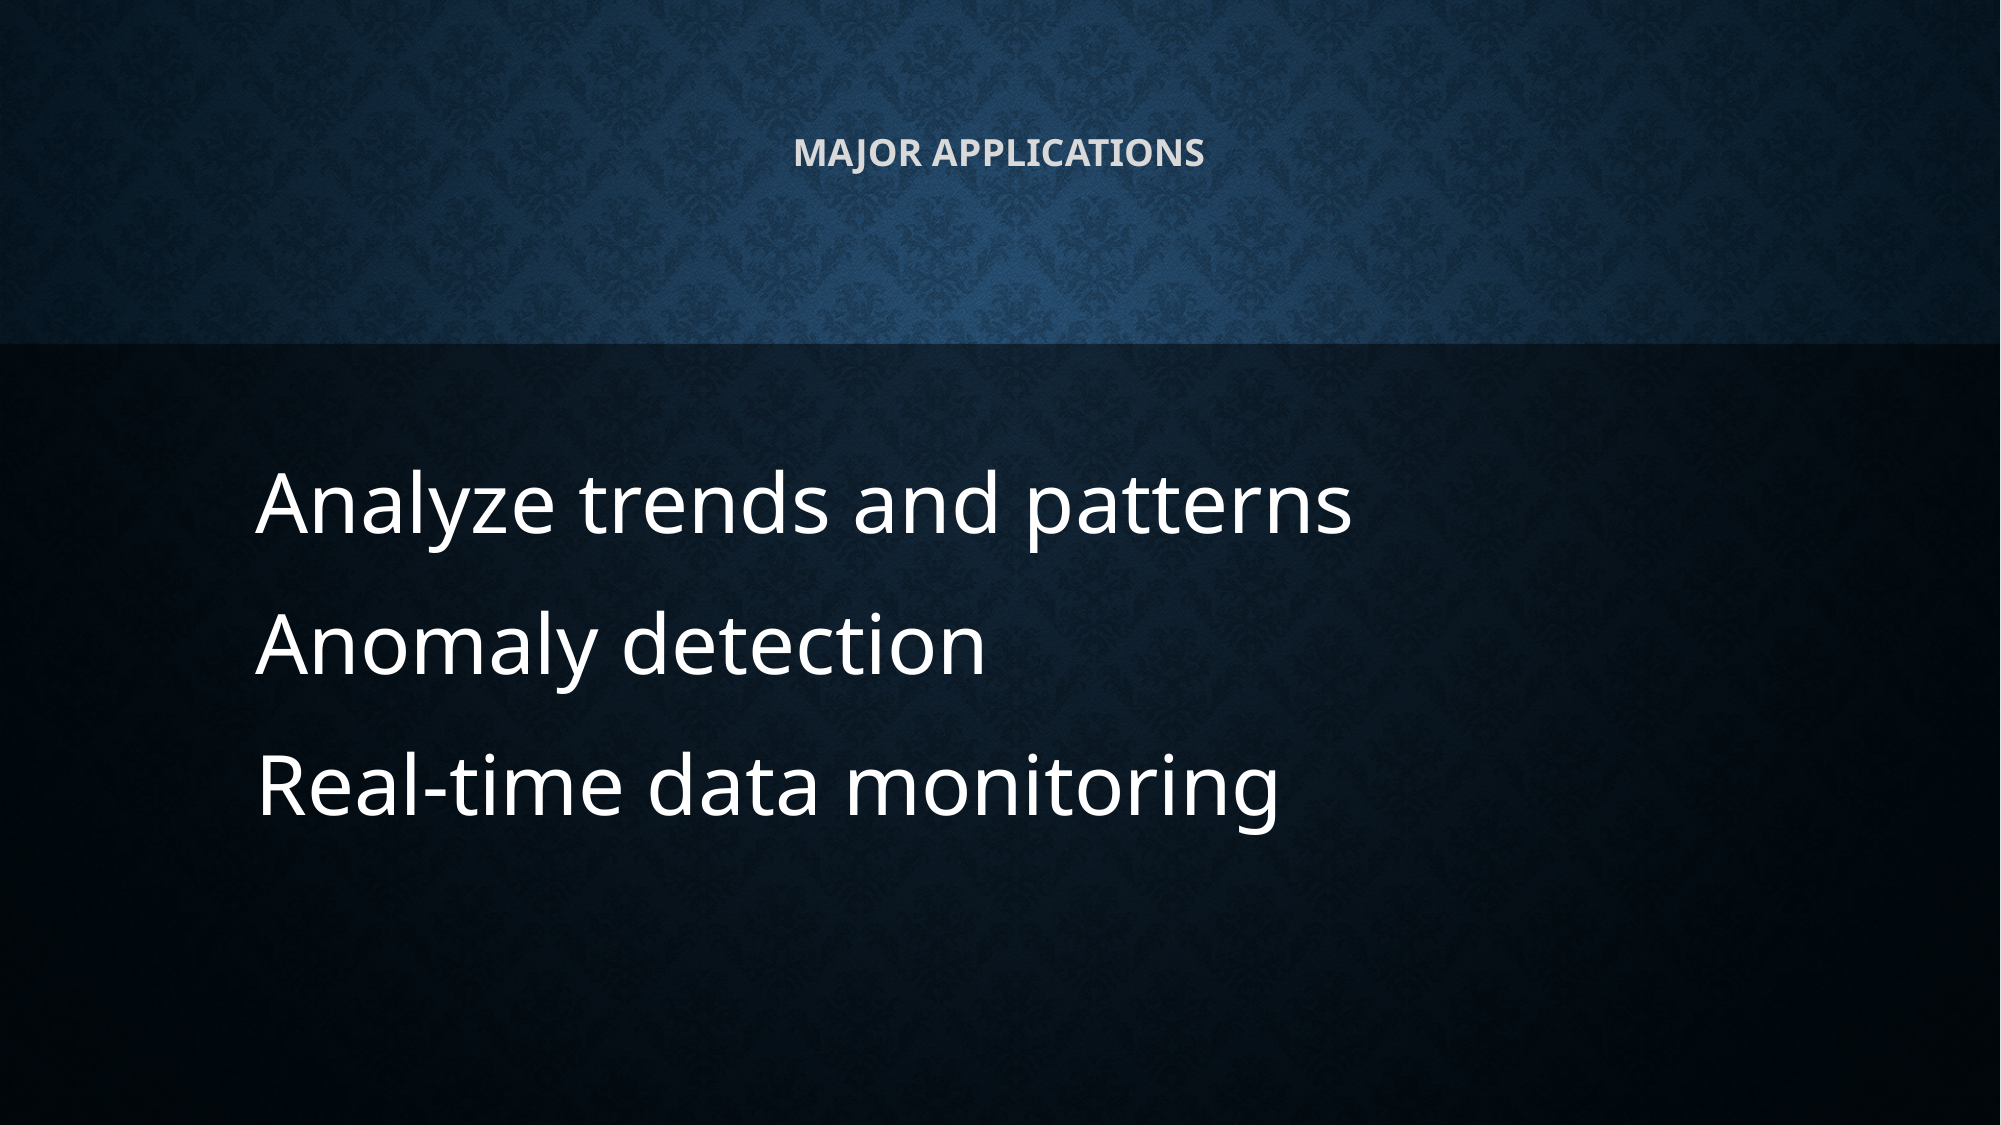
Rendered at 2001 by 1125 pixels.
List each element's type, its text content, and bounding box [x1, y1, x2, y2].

text_box [0, 0, 2000, 342]
text_box [0, 342, 2000, 1125]
title Major applications [149, 99, 1849, 208]
list Analyze trends and patterns Anomaly detection Real-time data monitoring [240, 422, 1440, 910]
